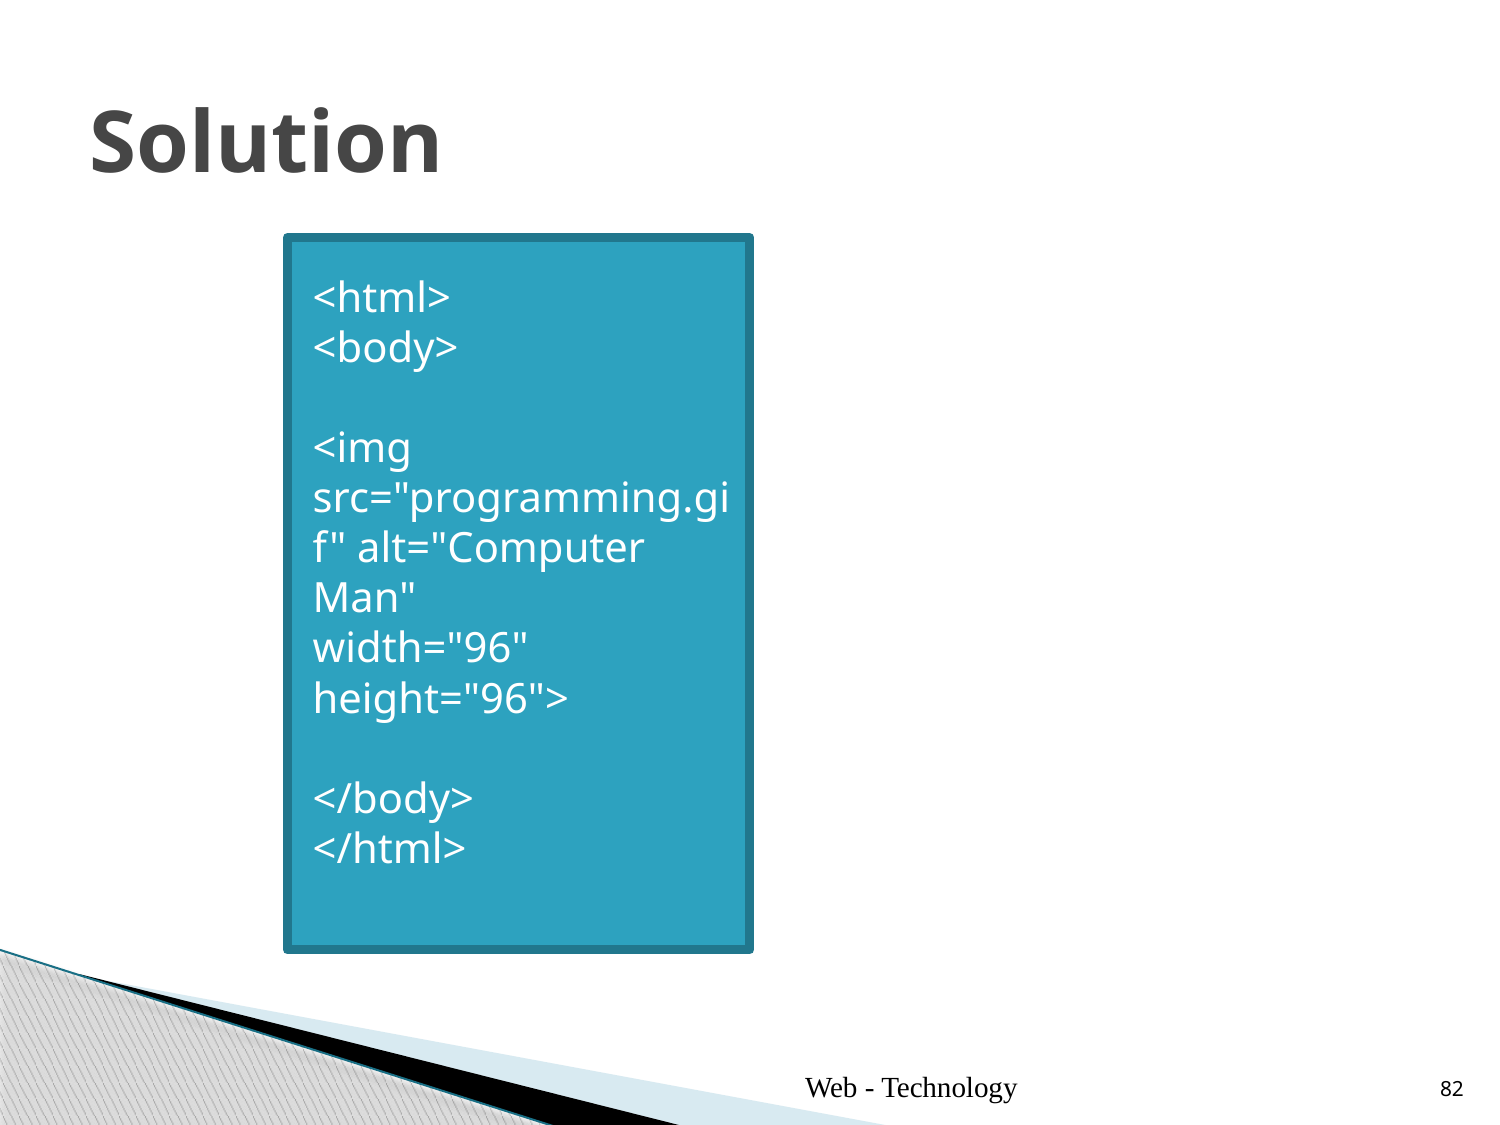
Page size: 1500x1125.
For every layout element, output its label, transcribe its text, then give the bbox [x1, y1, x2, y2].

slide_number 82 [1418, 1051, 1479, 1112]
text_box <html> <body> <img src="programming.gif" alt="Computer Man" width="96" height="96"> </body> </html> [283, 233, 754, 954]
title Solution [75, 45, 1425, 233]
footer Web - Technology [718, 1051, 1105, 1112]
